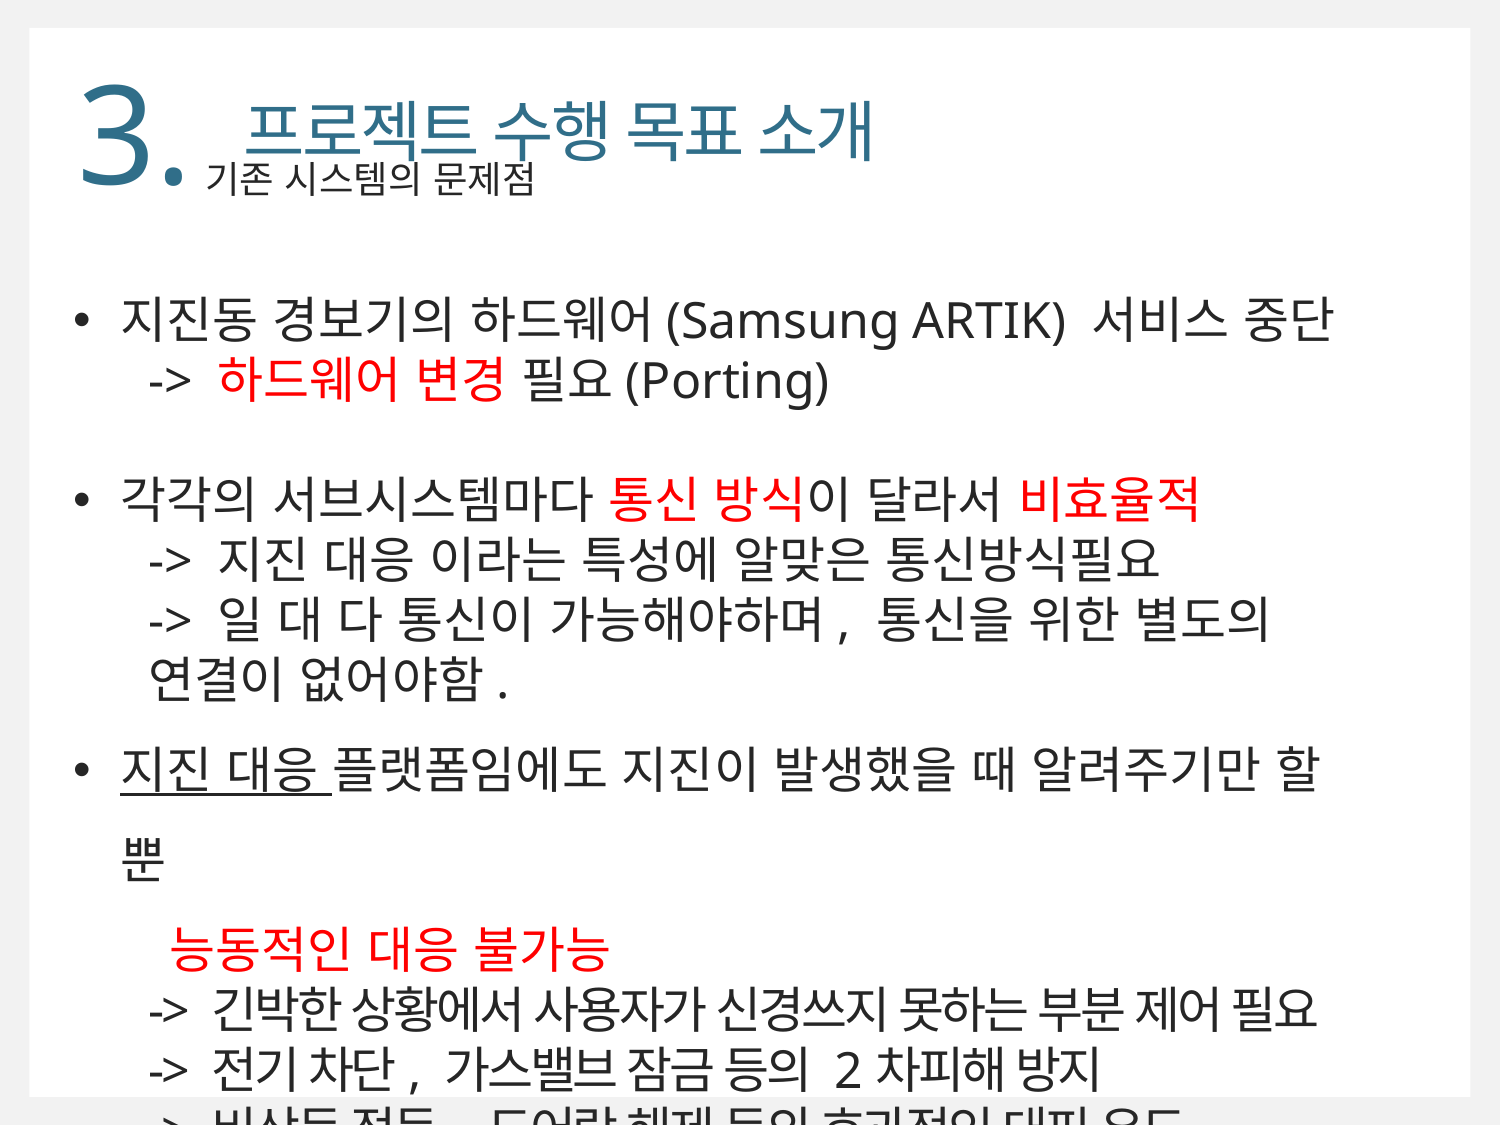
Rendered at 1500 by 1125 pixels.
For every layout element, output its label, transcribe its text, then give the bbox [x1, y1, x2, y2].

text_box 프로젝트 수행 목표 소개 [228, 82, 893, 178]
text_box 3. [62, 39, 208, 220]
text_box 지진동 경보기의 하드웨어(Samsung ARTIK) 서비스 중단 -> 하드웨어 변경 필요(Porting) 각각의 서브시스템마다 통신 방식이 달라서 비효율적 -> 지진 대응 이라는 특성에 알맞은 통신방식필요 -> 일 대 다 통신이 가능해야하며, 통신을 위한 별도의 연결이 없어야함. 지진 대응 플랫폼임에도 지진이 발생했을 때 알려주기만 할 뿐 능동적인 대응 불가능 -> 긴박한 상황에서 사용자가 신경쓰지 못하는 부분 제어 필요 -> 전기 차단, 가스밸브 잠금 등의 2차피해 방지 -> 비상등 점등, 도어락 해제 등의 효과적인 대피 유도 [58, 221, 1376, 1125]
text_box 기존 시스템의 문제점 [190, 148, 552, 208]
